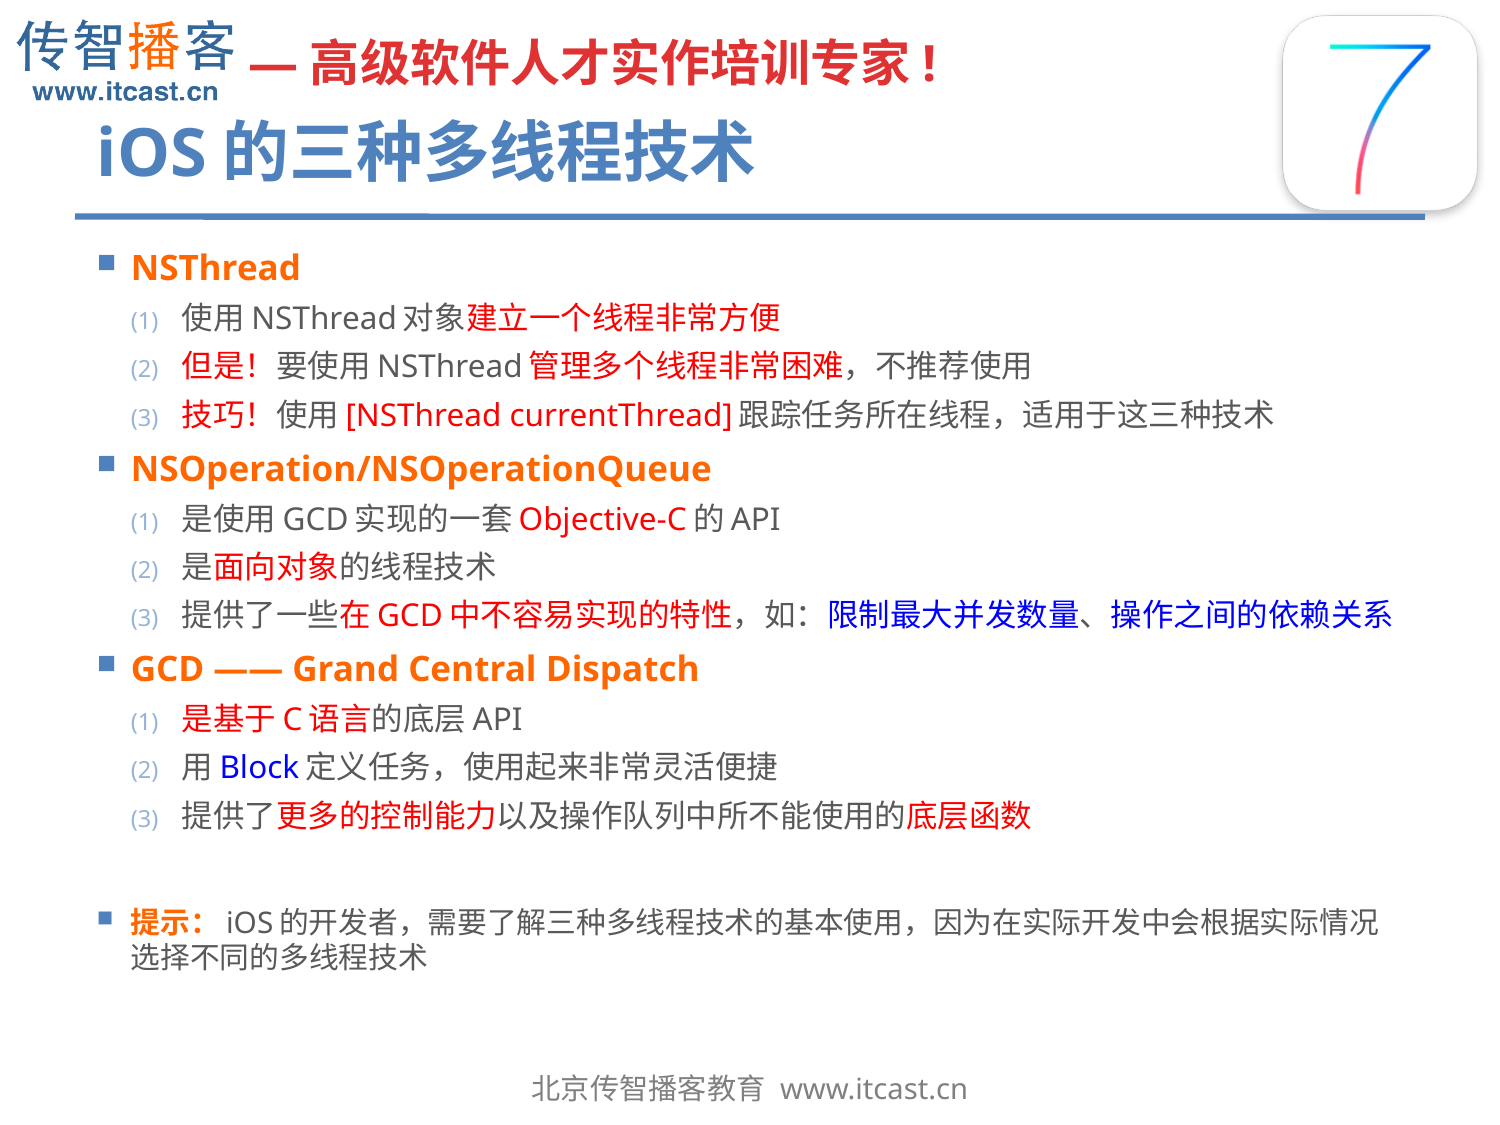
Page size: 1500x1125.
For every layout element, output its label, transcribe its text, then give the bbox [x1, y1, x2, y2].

title iOS的三种多线程技术 [81, 102, 1416, 237]
list NSThread 使用NSThread对象建立一个线程非常方便 但是！要使用NSThread管理多个线程非常困难，不推荐使用 技巧！使用[NSThread currentThread]跟踪任务所在线程，适用于这三种技术 NSOperation/NSOperationQueue 是使用GCD实现的一套Objective-C的API 是面向对象的线程技术 提供了一些在GCD中不容易实现的特性，如：限制最大并发数量、操作之间的依赖关系 GCD —— Grand Central Dispatch 是基于C语言的底层API 用Block定义任务，使用起来非常灵活便捷 提供了更多的控制能力以及操作队列中所不能使用的底层函数 提示：iOS的开发者，需要了解三种多线程技术的基本使用，因为在实际开发中会根据实际情况选择不同的多线程技术 [81, 237, 1416, 1005]
picture [1163, 0, 1500, 263]
picture [16, 19, 234, 101]
